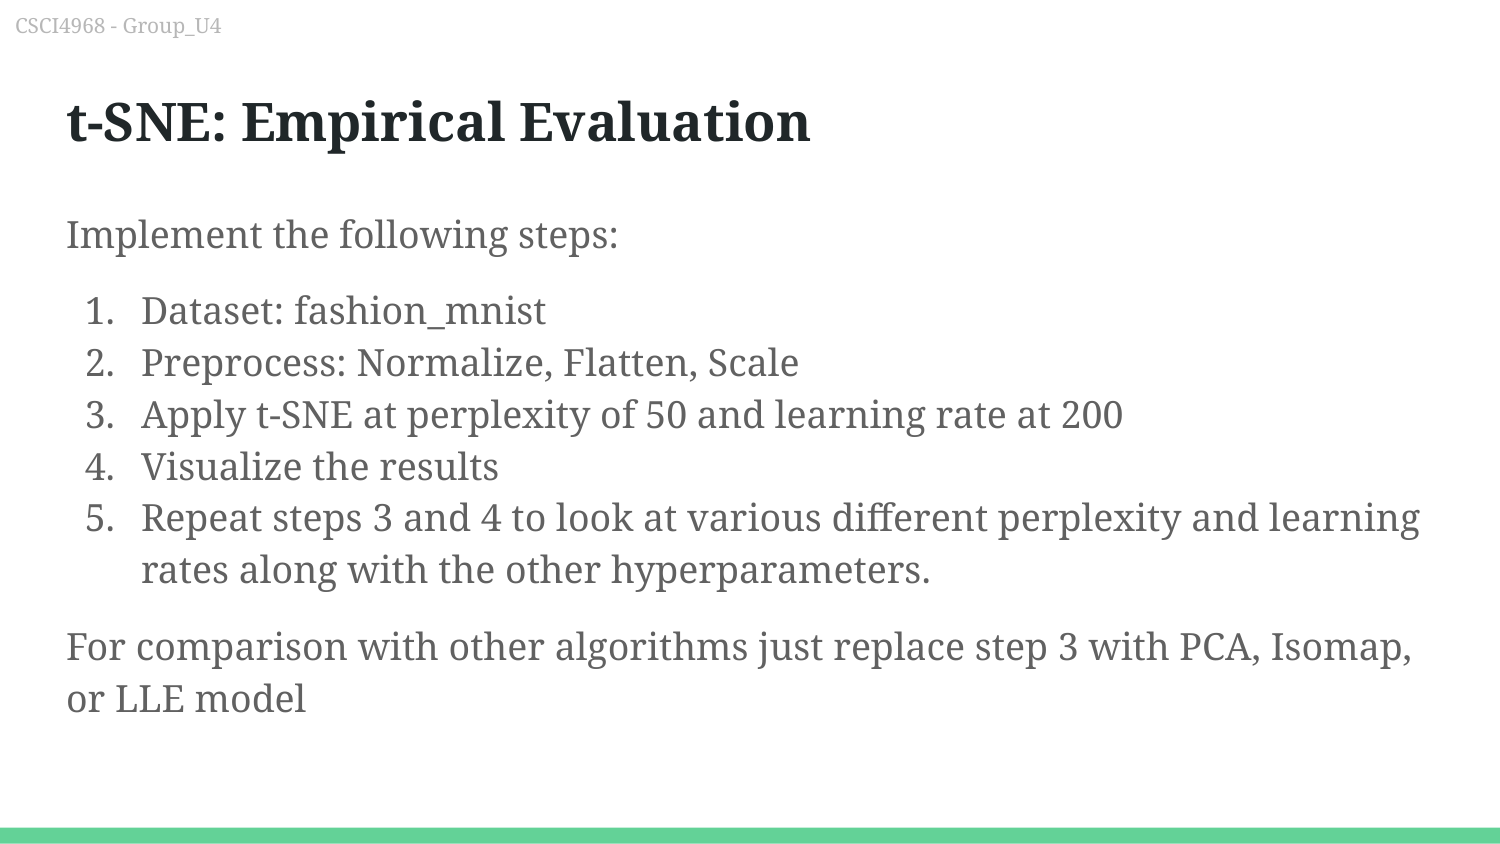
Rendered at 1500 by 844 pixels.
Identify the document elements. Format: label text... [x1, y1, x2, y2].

title t-SNE: Empirical Evaluation [51, 72, 1449, 167]
list Implement the following steps: Dataset: fashion_mnist Preprocess: Normalize, Flatten, Scale Apply t-SNE at perplexity of 50 and learning rate at 200 Visualize the results Repeat steps 3 and 4 to look at various different perplexity and learning rates along with the other hyperparameters. For comparison with other algorithms just replace step 3 with PCA, Isomap, or LLE model [51, 189, 1449, 750]
